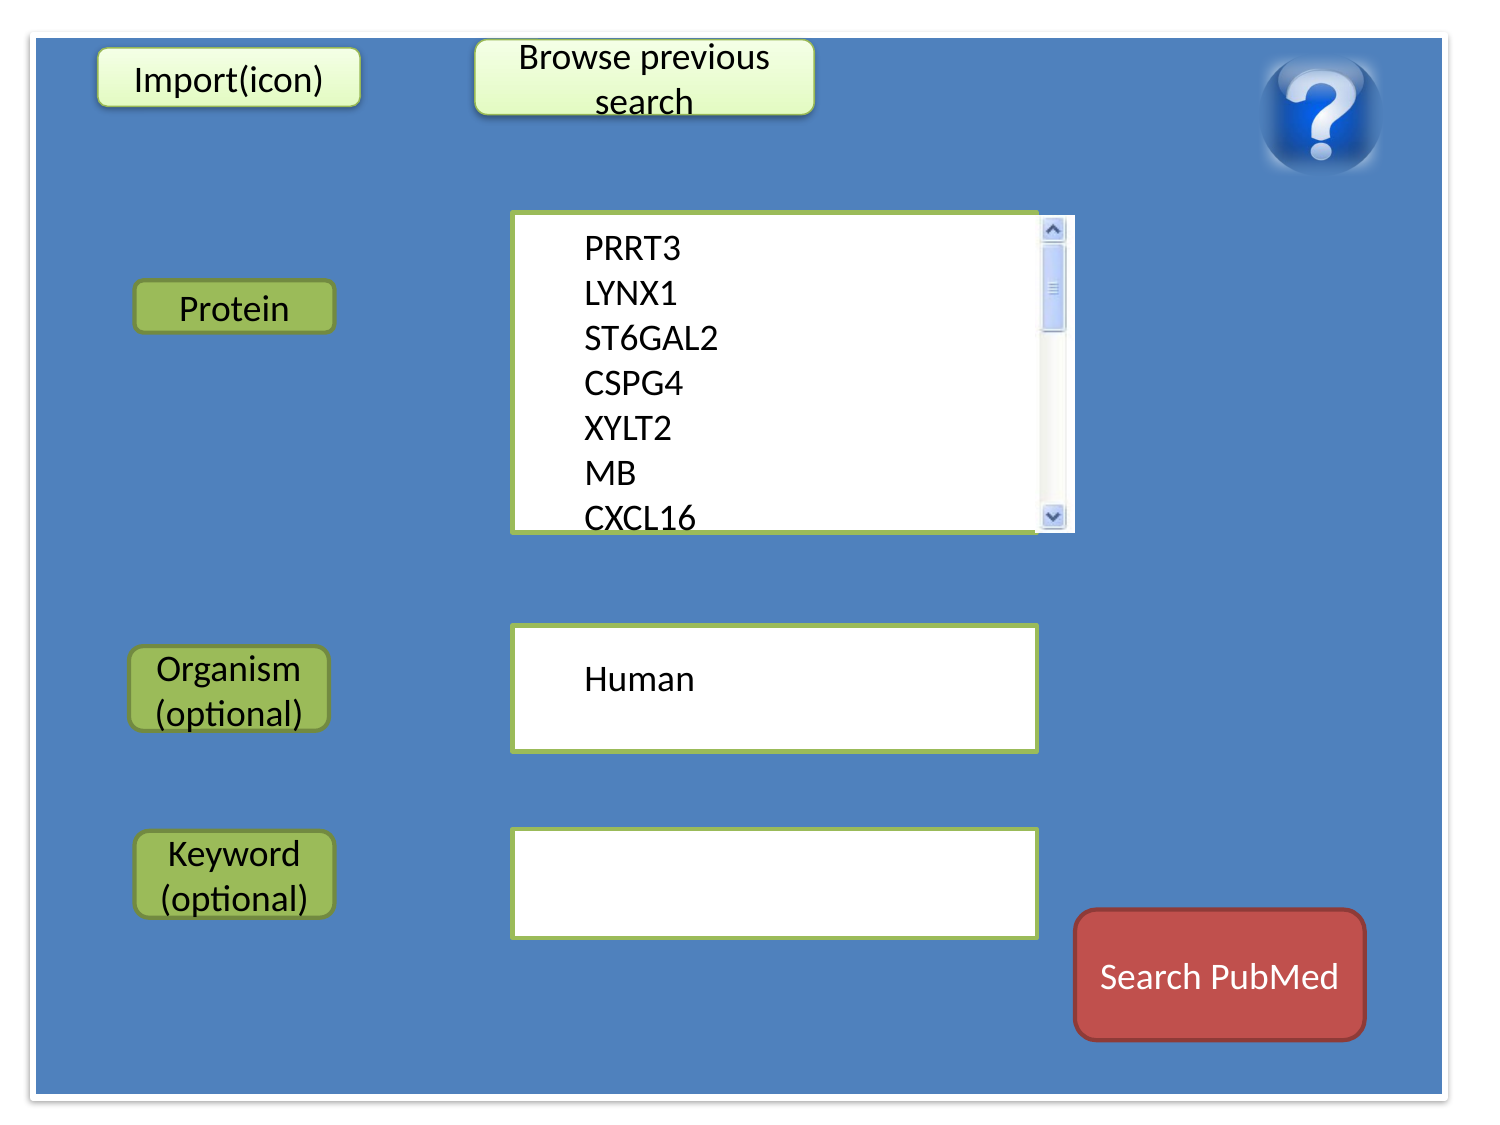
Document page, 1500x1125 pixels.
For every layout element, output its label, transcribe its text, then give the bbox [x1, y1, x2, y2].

text_box Keyword (optional) [132, 828, 337, 920]
text_box [510, 827, 1039, 940]
text_box [510, 210, 1039, 535]
text_box Protein [132, 278, 337, 335]
text_box [30, 32, 1448, 1101]
text_box PRRT3 LYNX1 ST6GAL2 CSPG4 XYLT2 MB CXCL16 [569, 215, 958, 546]
text_box Browse previous search [474, 38, 816, 116]
text_box Search PubMed [1072, 907, 1367, 1043]
text_box [510, 623, 1039, 754]
picture [1035, 215, 1076, 533]
text_box Import(icon) [96, 47, 362, 108]
text_box Human [569, 646, 896, 706]
picture [1256, 49, 1386, 180]
text_box Organism (optional) [126, 644, 332, 733]
